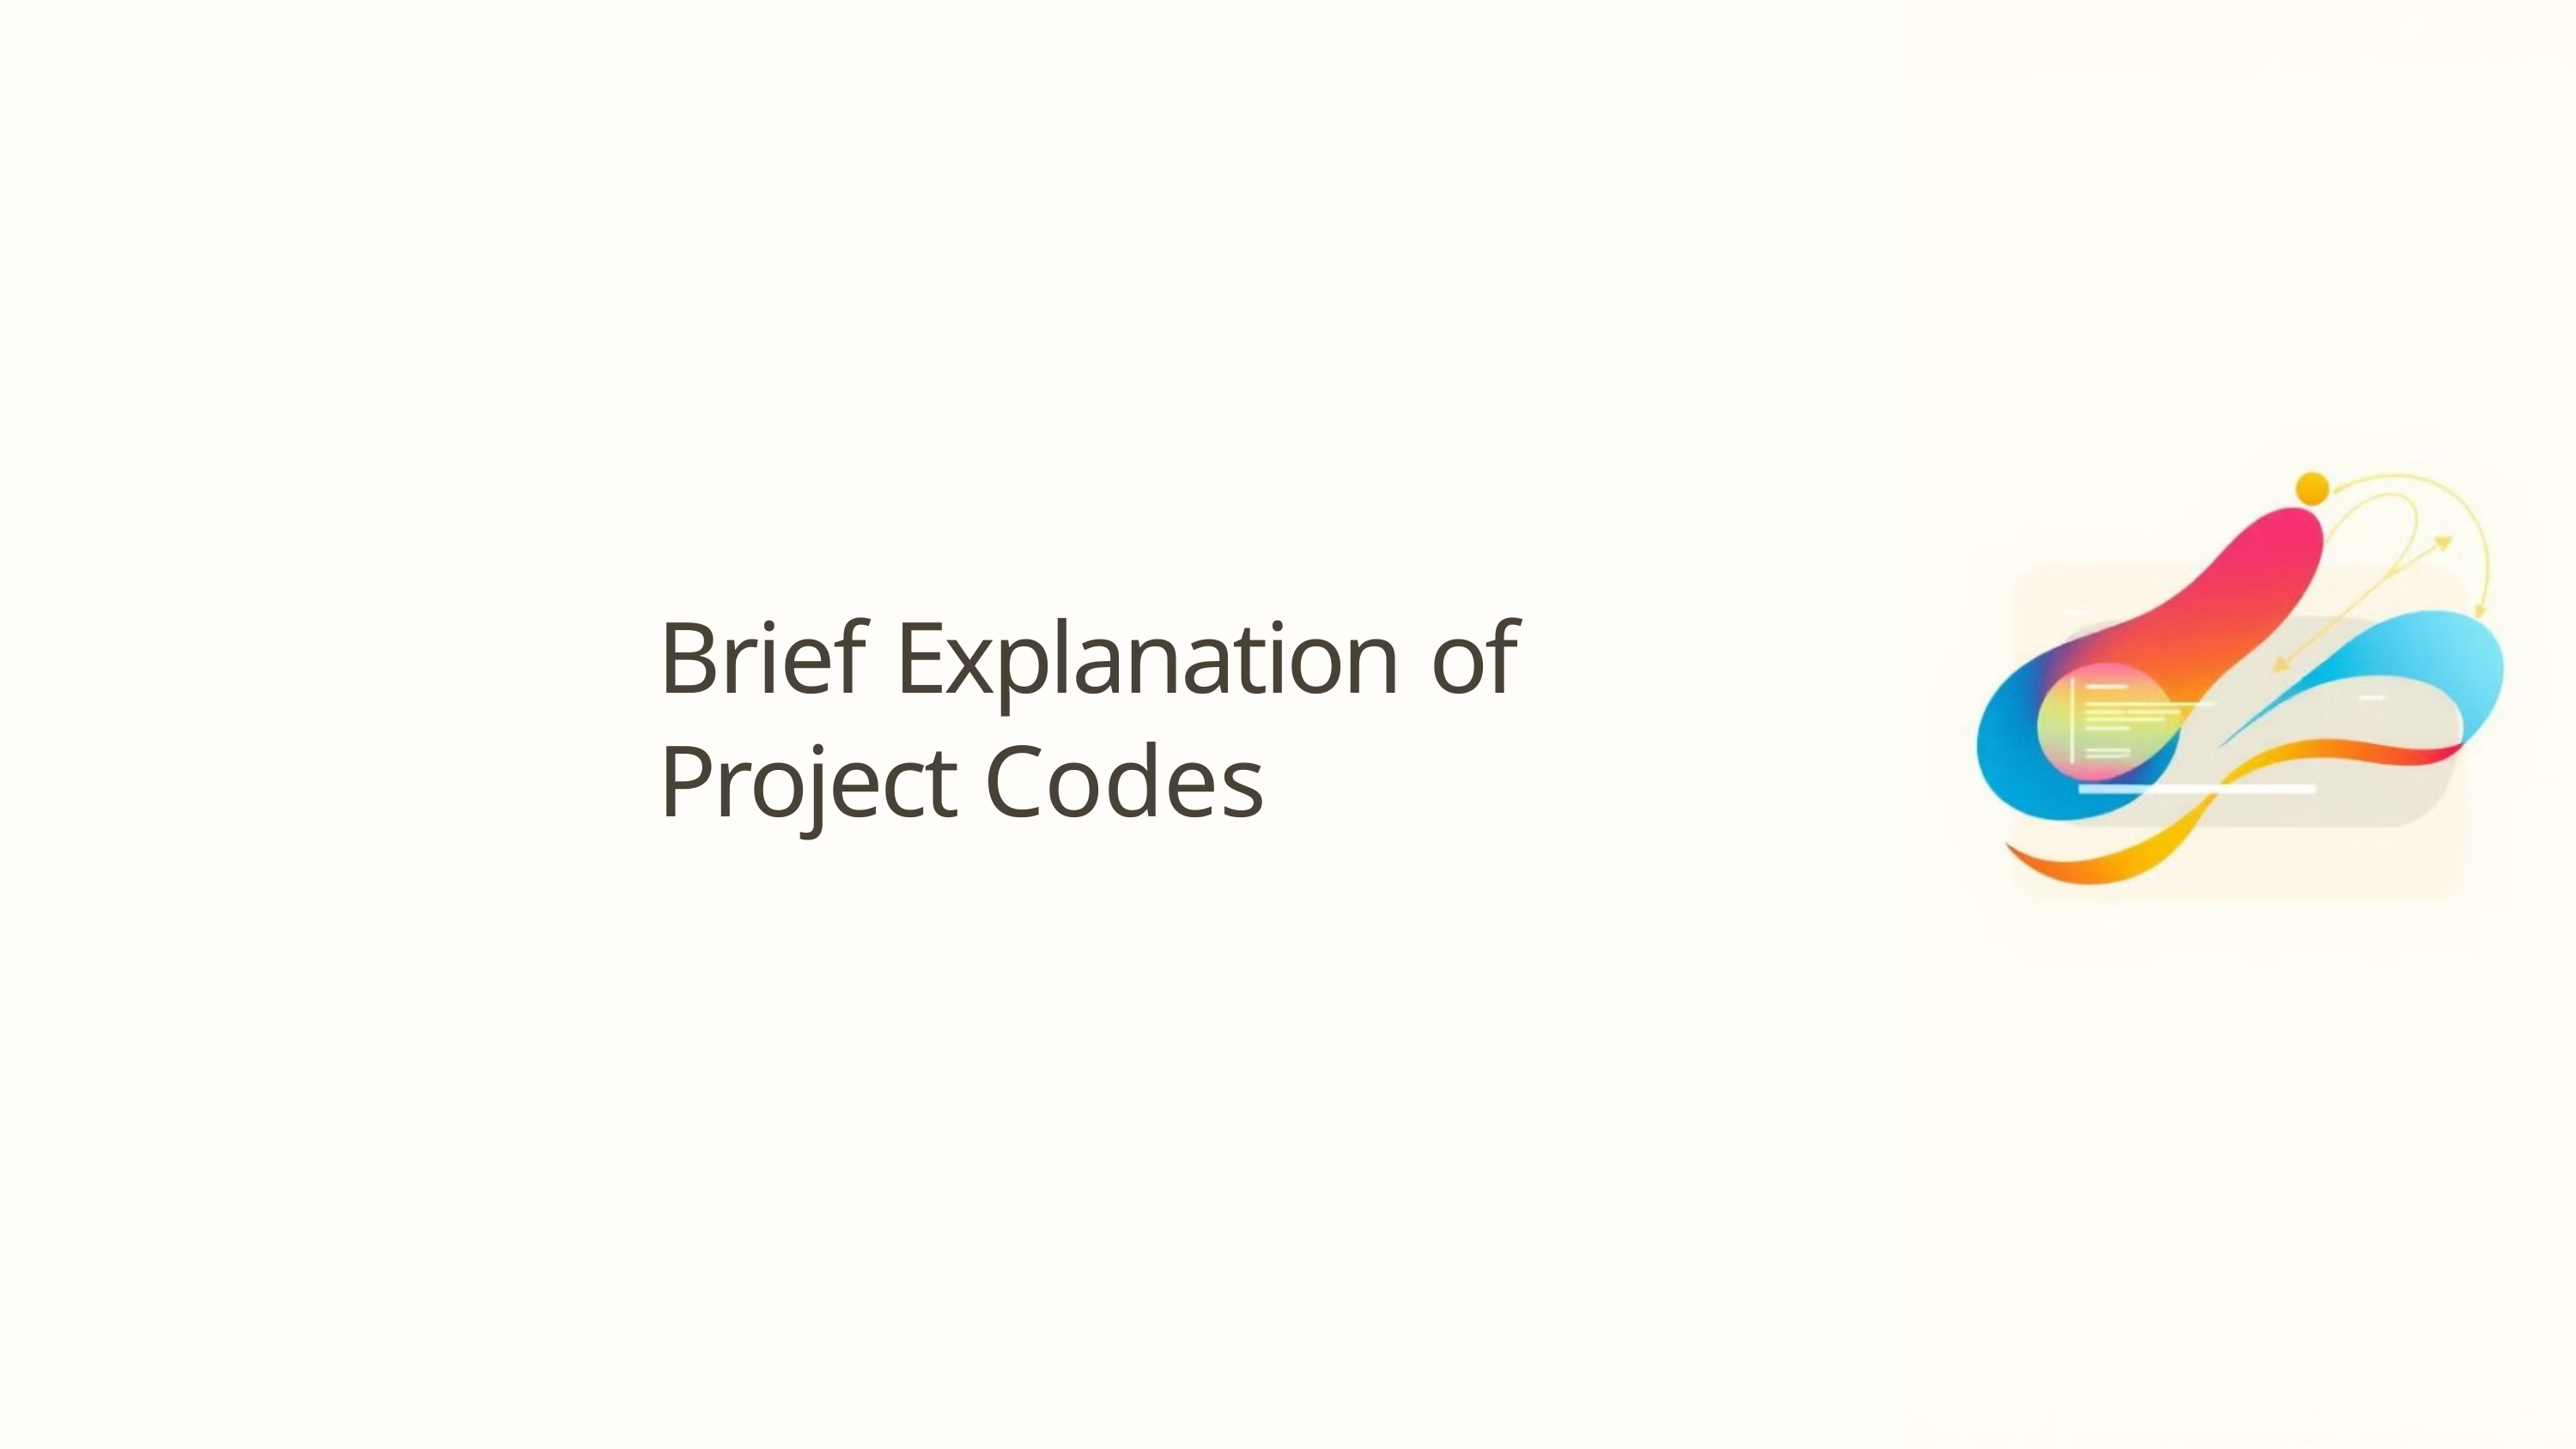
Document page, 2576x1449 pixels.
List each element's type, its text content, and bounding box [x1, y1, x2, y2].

title Brief Explanation of Project Codes [654, 589, 1786, 837]
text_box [1904, 0, 2576, 1449]
